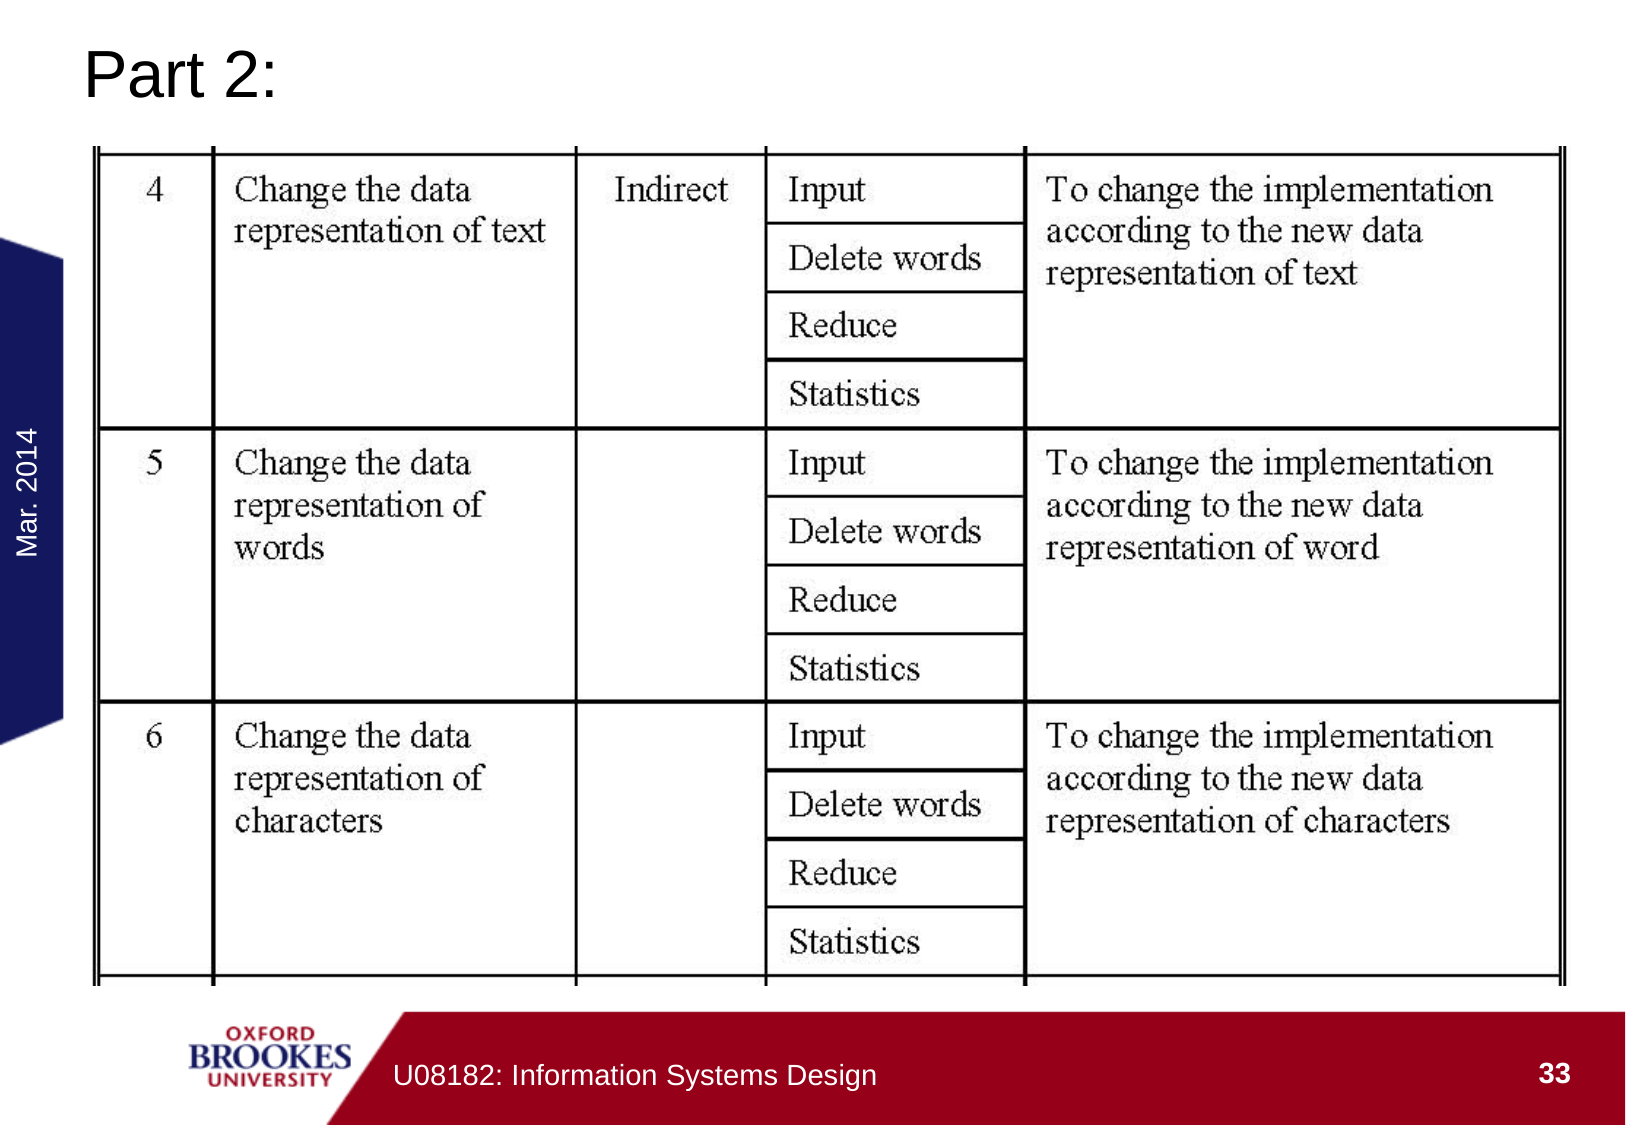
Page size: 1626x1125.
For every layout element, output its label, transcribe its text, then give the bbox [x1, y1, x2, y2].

title Part 2: [67, 18, 1605, 124]
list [79, 146, 1581, 986]
picture [0, 0, 1626, 1125]
slide_number 33 [1516, 1046, 1594, 1101]
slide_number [0, 312, 57, 676]
footer U08182: Information Systems Design [392, 1056, 1289, 1101]
